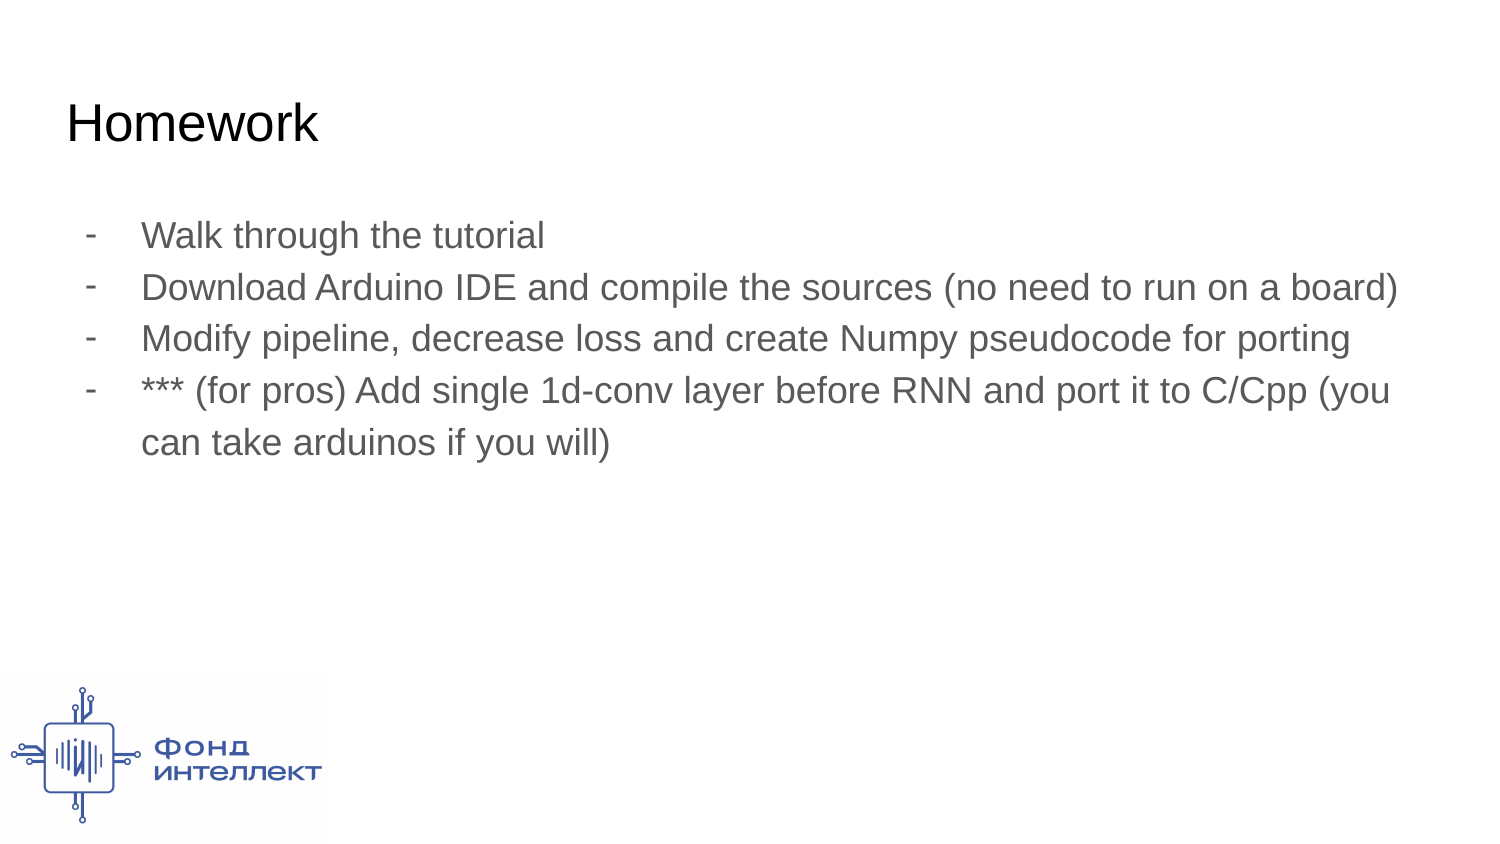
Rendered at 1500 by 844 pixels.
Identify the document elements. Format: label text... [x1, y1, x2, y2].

title Homework [51, 72, 1449, 167]
picture [0, 674, 332, 844]
list Walk through the tutorial Download Arduino IDE and compile the sources (no need to run on a board) Modify pipeline, decrease loss and create Numpy pseudocode for porting *** (for pros) Add single 1d-conv layer before RNN and port it to C/Cpp (you can take arduinos if you will) [51, 189, 1449, 750]
